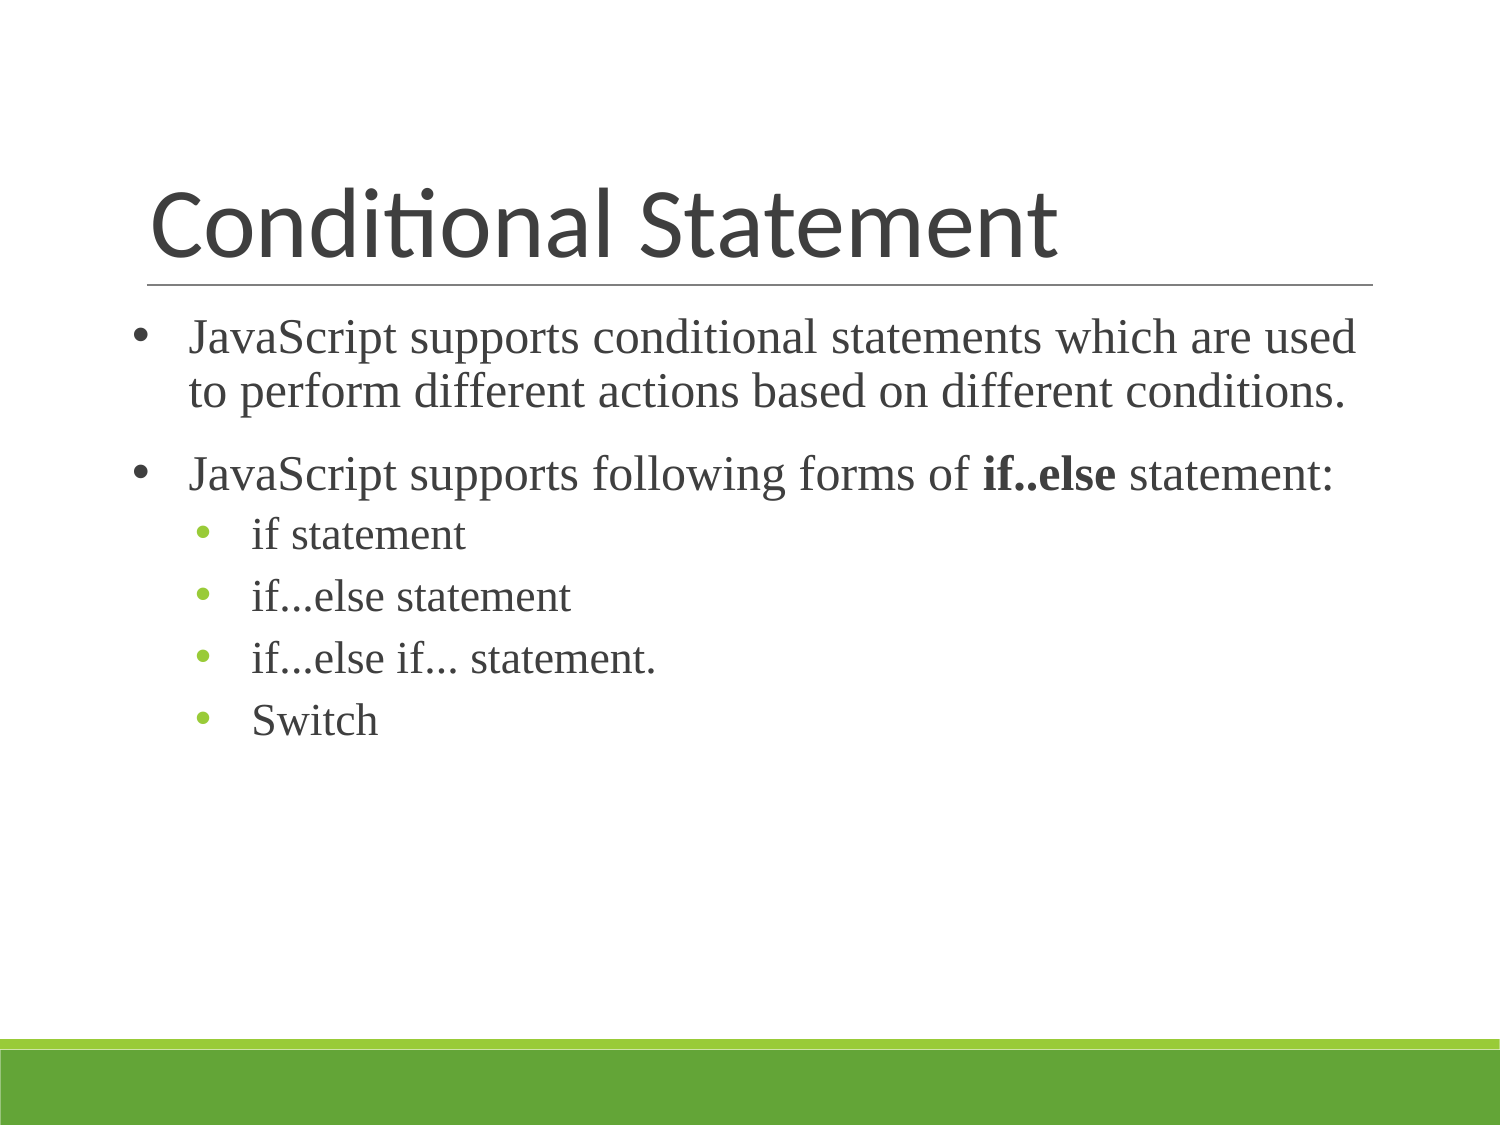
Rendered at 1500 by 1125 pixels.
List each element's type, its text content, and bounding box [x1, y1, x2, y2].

list JavaScript supports conditional statements which are used to perform different actions based on different conditions. JavaScript supports following forms of if..else statement: if statement if...else statement if...else if... statement. Switch [117, 302, 1373, 963]
title Conditional Statement [135, 47, 1373, 285]
